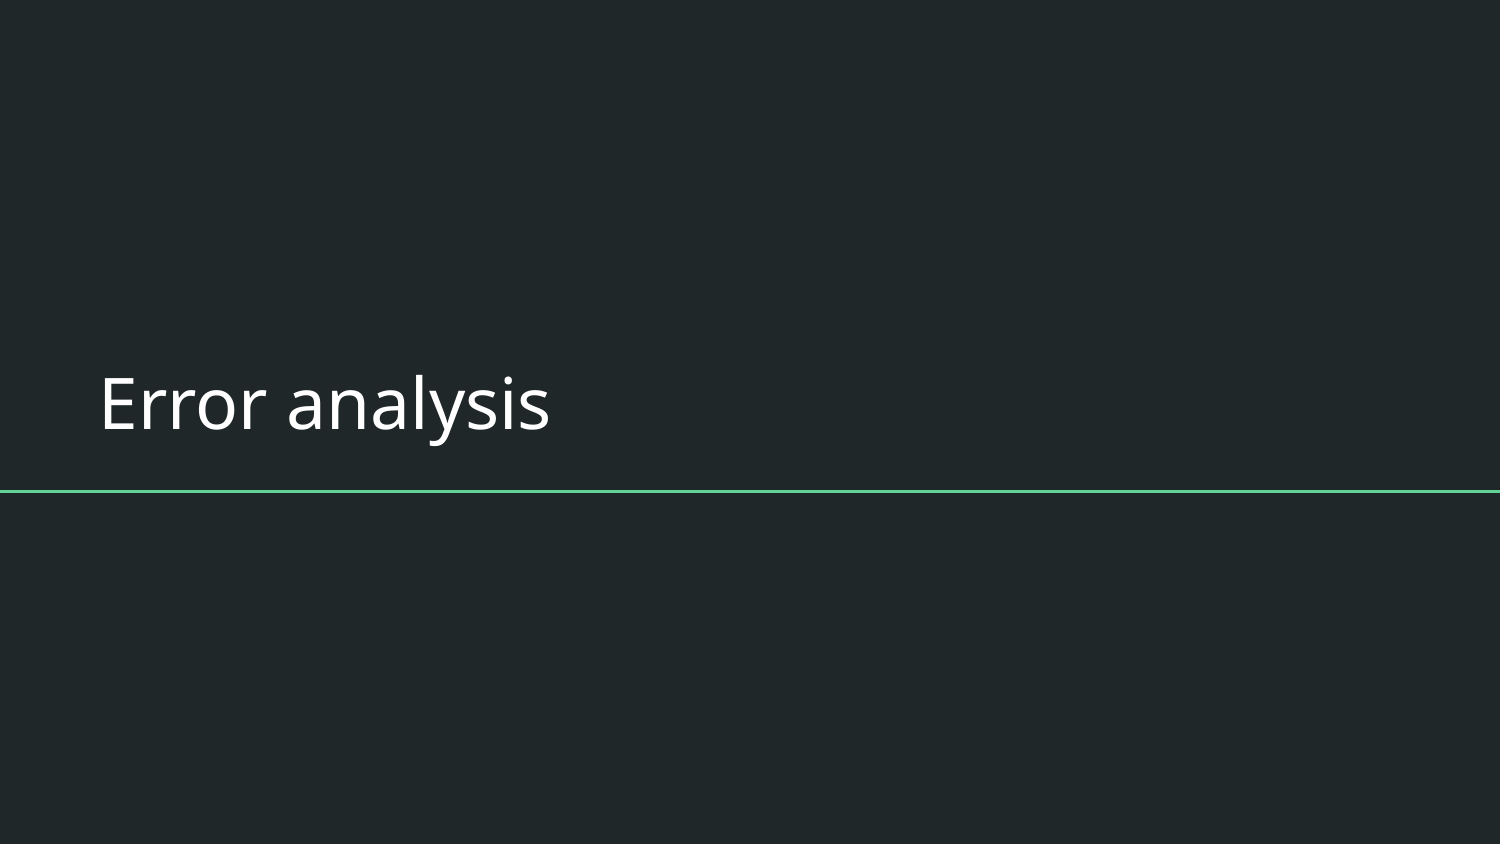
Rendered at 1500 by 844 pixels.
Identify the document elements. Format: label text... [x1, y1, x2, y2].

title Error analysis [83, 337, 1417, 466]
